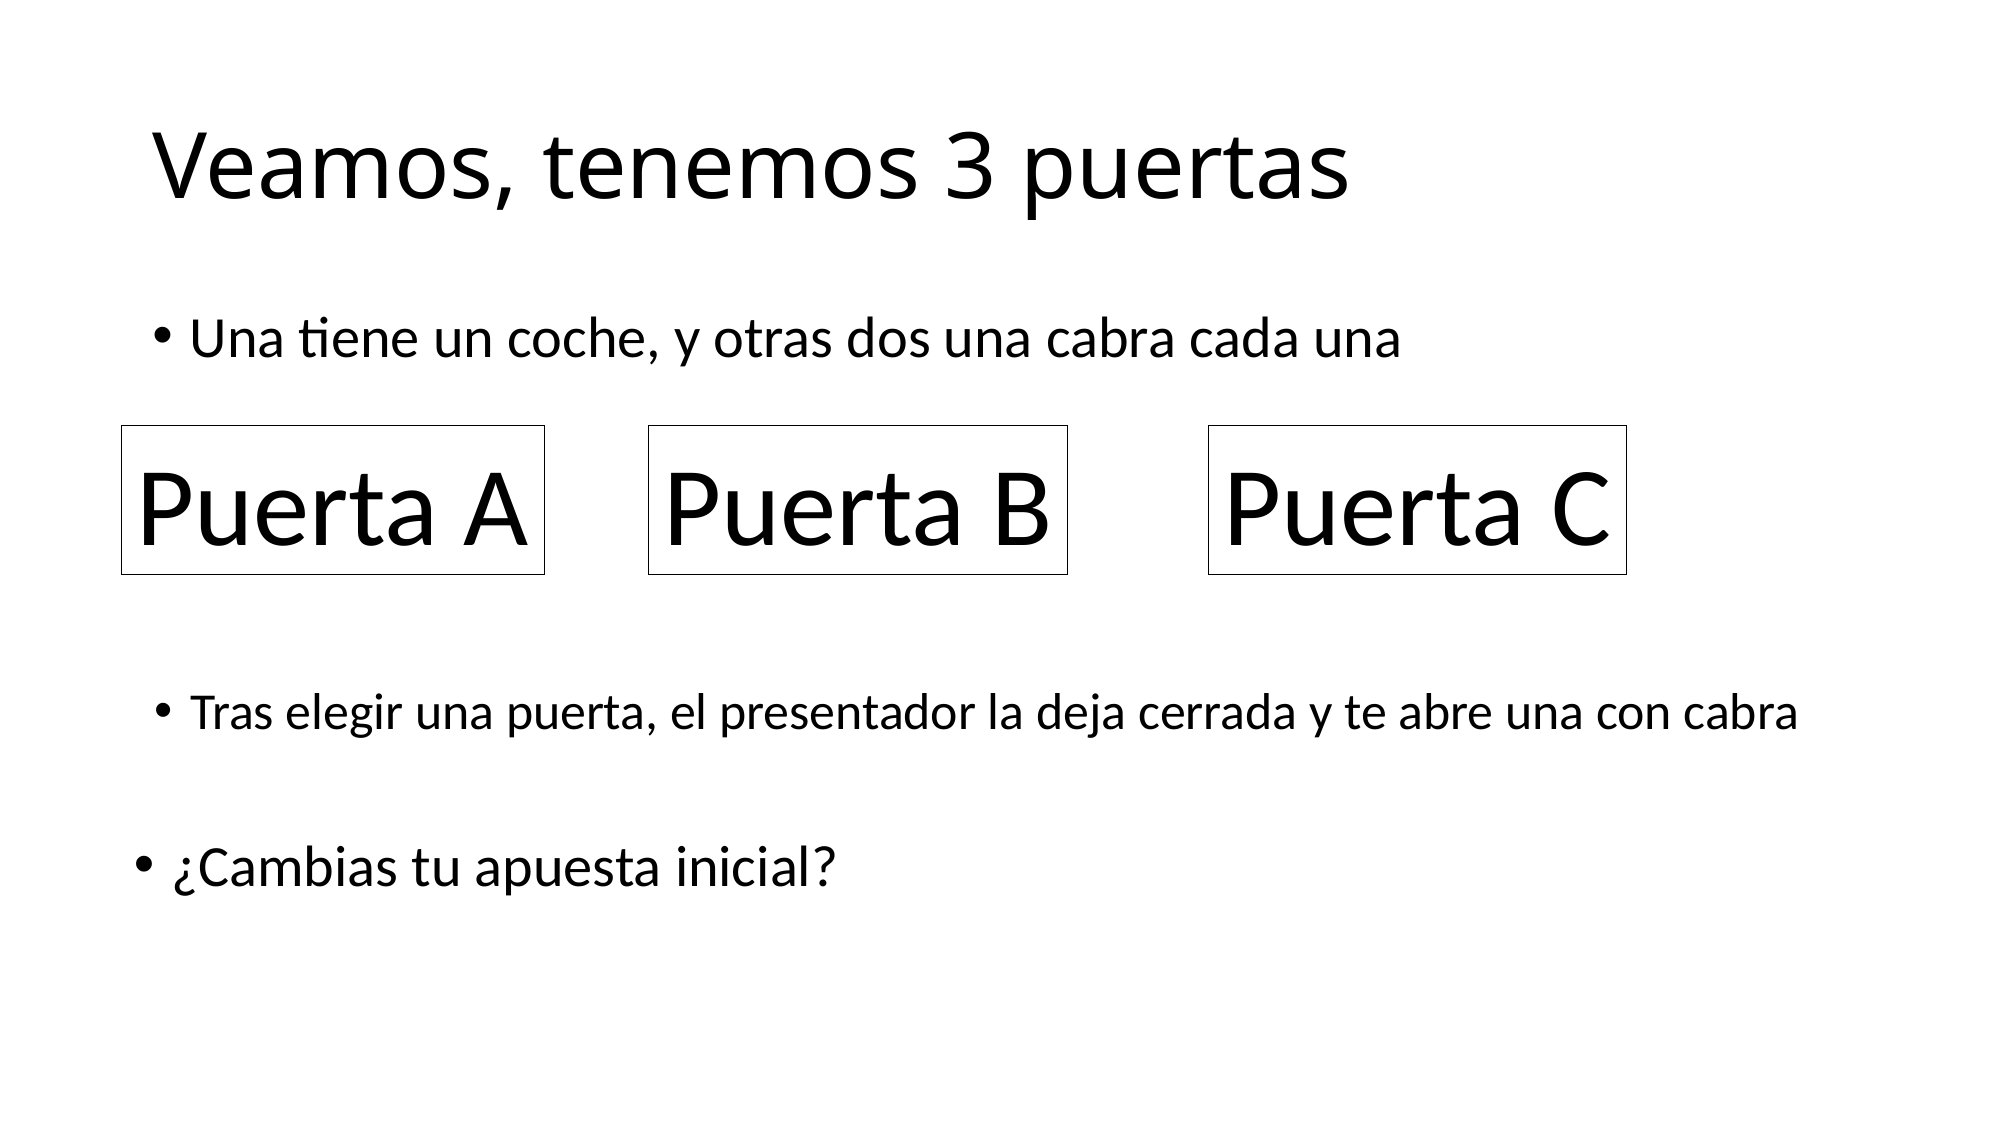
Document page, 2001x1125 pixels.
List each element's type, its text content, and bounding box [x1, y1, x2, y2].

text_box Puerta A [121, 425, 545, 575]
text_box Tras elegir una puerta, el presentador la deja cerrada y te abre una con cabra [139, 677, 1865, 792]
list Una tiene un coche, y otras dos una cabra cada una [137, 299, 1863, 384]
title Veamos, tenemos 3 puertas [137, 59, 1863, 278]
text_box ¿Cambias tu apuesta inicial? [118, 828, 1844, 913]
text_box Puerta B [648, 425, 1068, 575]
text_box Puerta C [1208, 425, 1627, 575]
